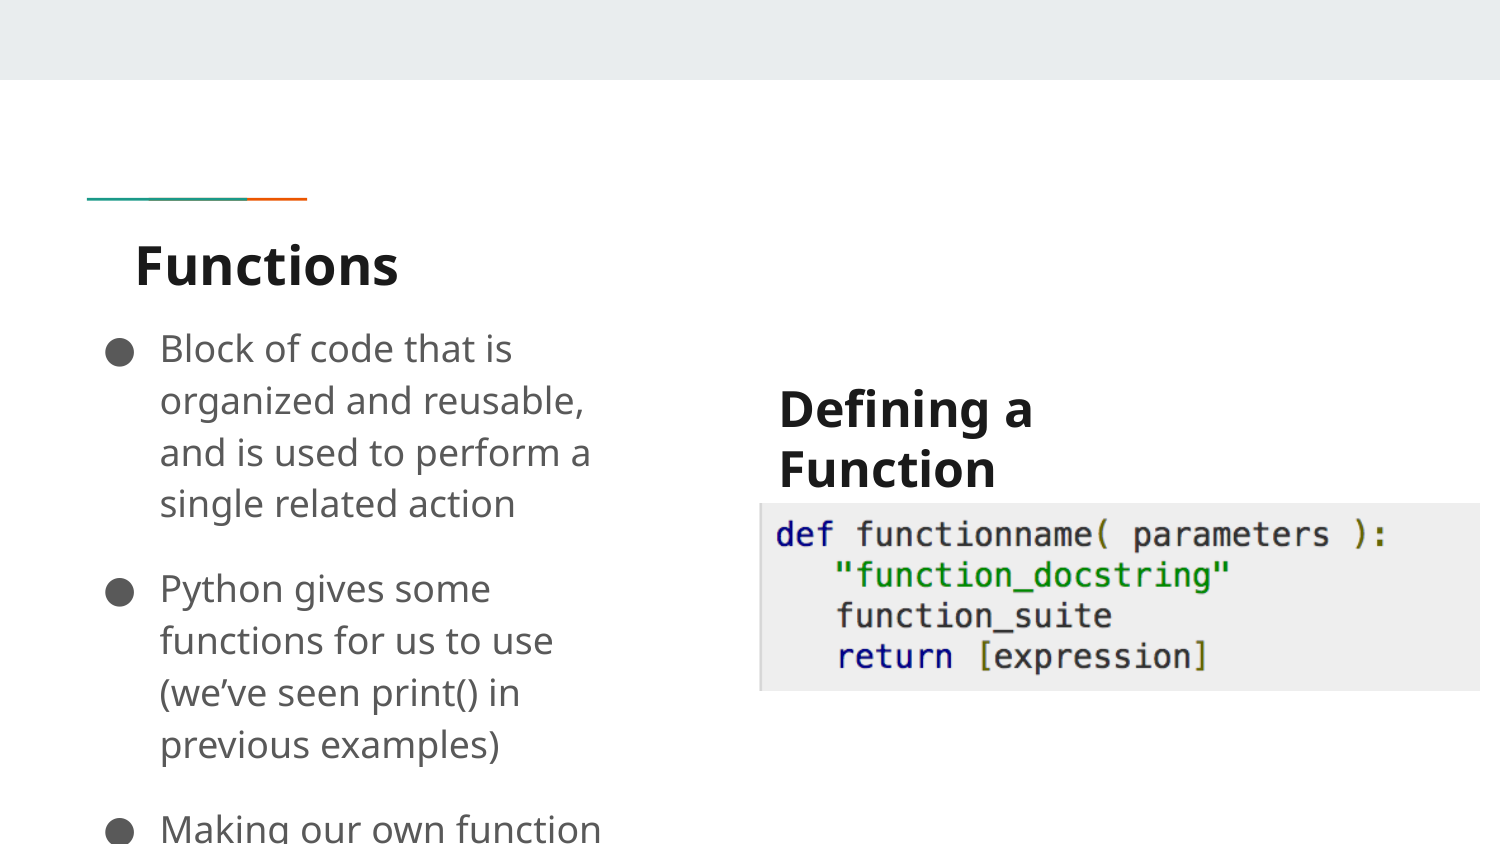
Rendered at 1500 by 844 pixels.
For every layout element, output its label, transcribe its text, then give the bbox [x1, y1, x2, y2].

title Functions [119, 216, 1381, 305]
list Block of code that is organized and reusable, and is used to perform a single related action Python gives some functions for us to use (we’ve seen print() in previous examples) Making our own function is called a user-defined function [69, 303, 654, 675]
text_box Defining a Function [763, 378, 1256, 496]
picture [752, 503, 1481, 692]
